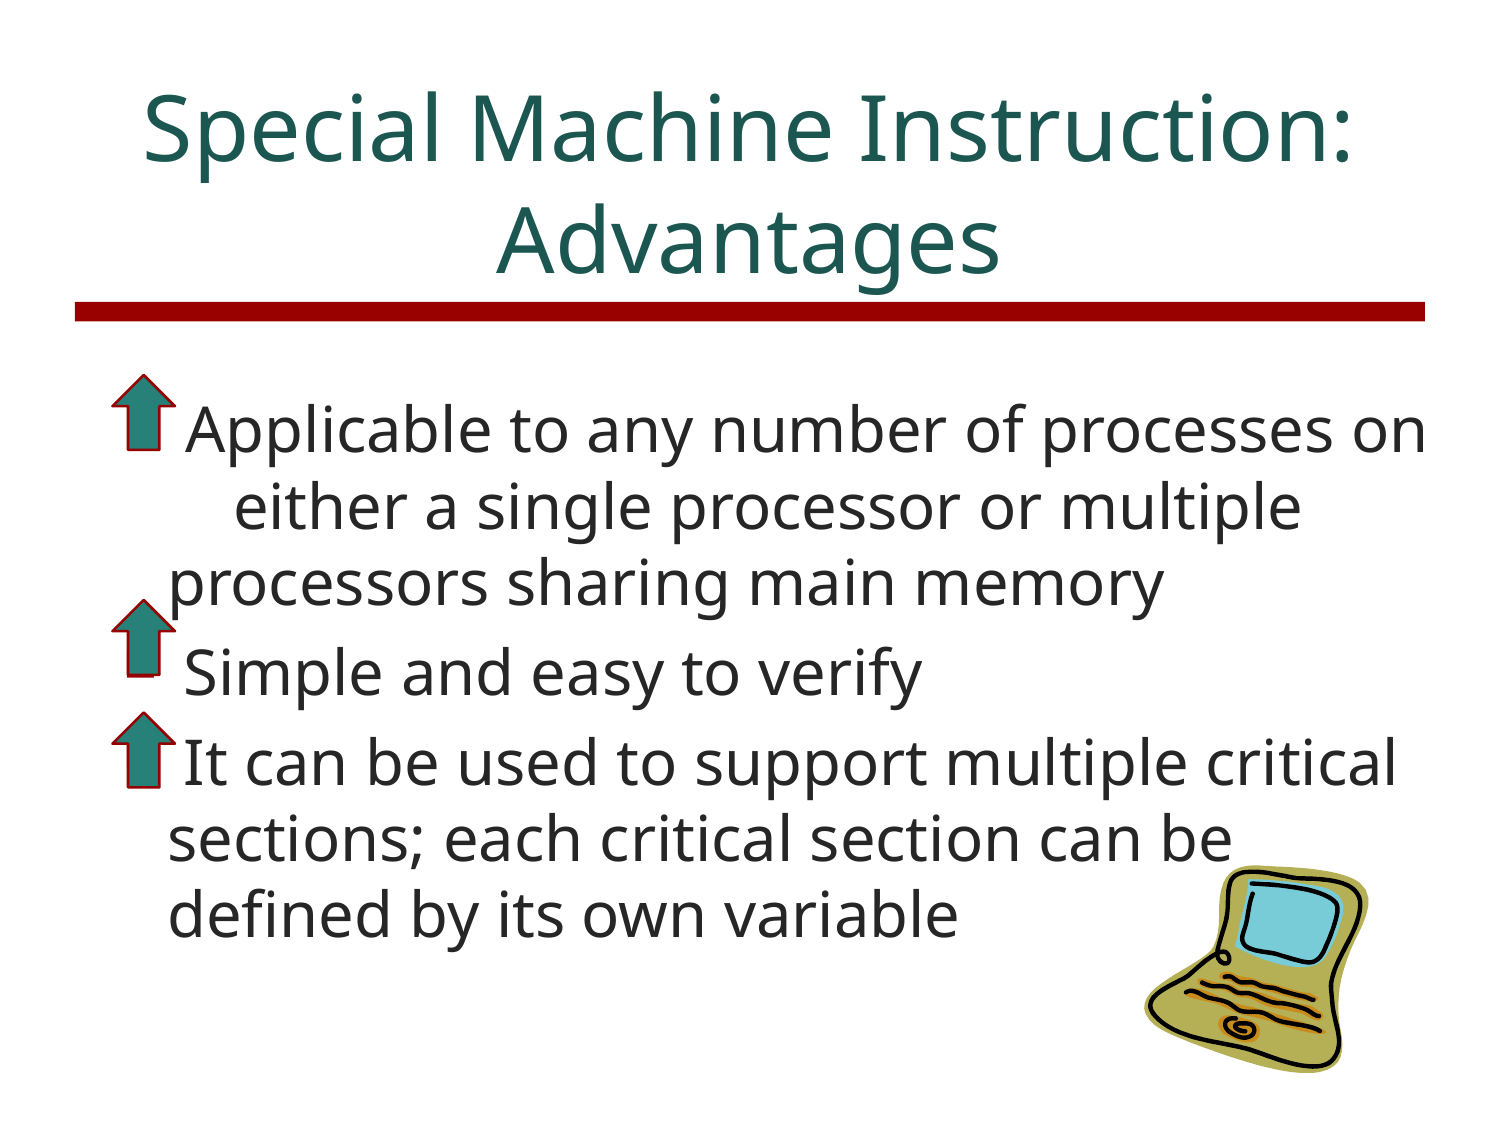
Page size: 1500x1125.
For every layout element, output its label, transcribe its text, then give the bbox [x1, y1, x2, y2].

text_box [111, 374, 177, 452]
text_box [111, 711, 177, 789]
text_box [111, 599, 177, 677]
picture [1124, 861, 1376, 1075]
list Applicable to any number of processes on either a single processor or multiple processors sharing main memory Simple and easy to verify It can be used to support multiple critical sections; each critical section can be defined by its own variable [108, 375, 1450, 1005]
title Special Machine Instruction: Advantages [108, 74, 1392, 292]
